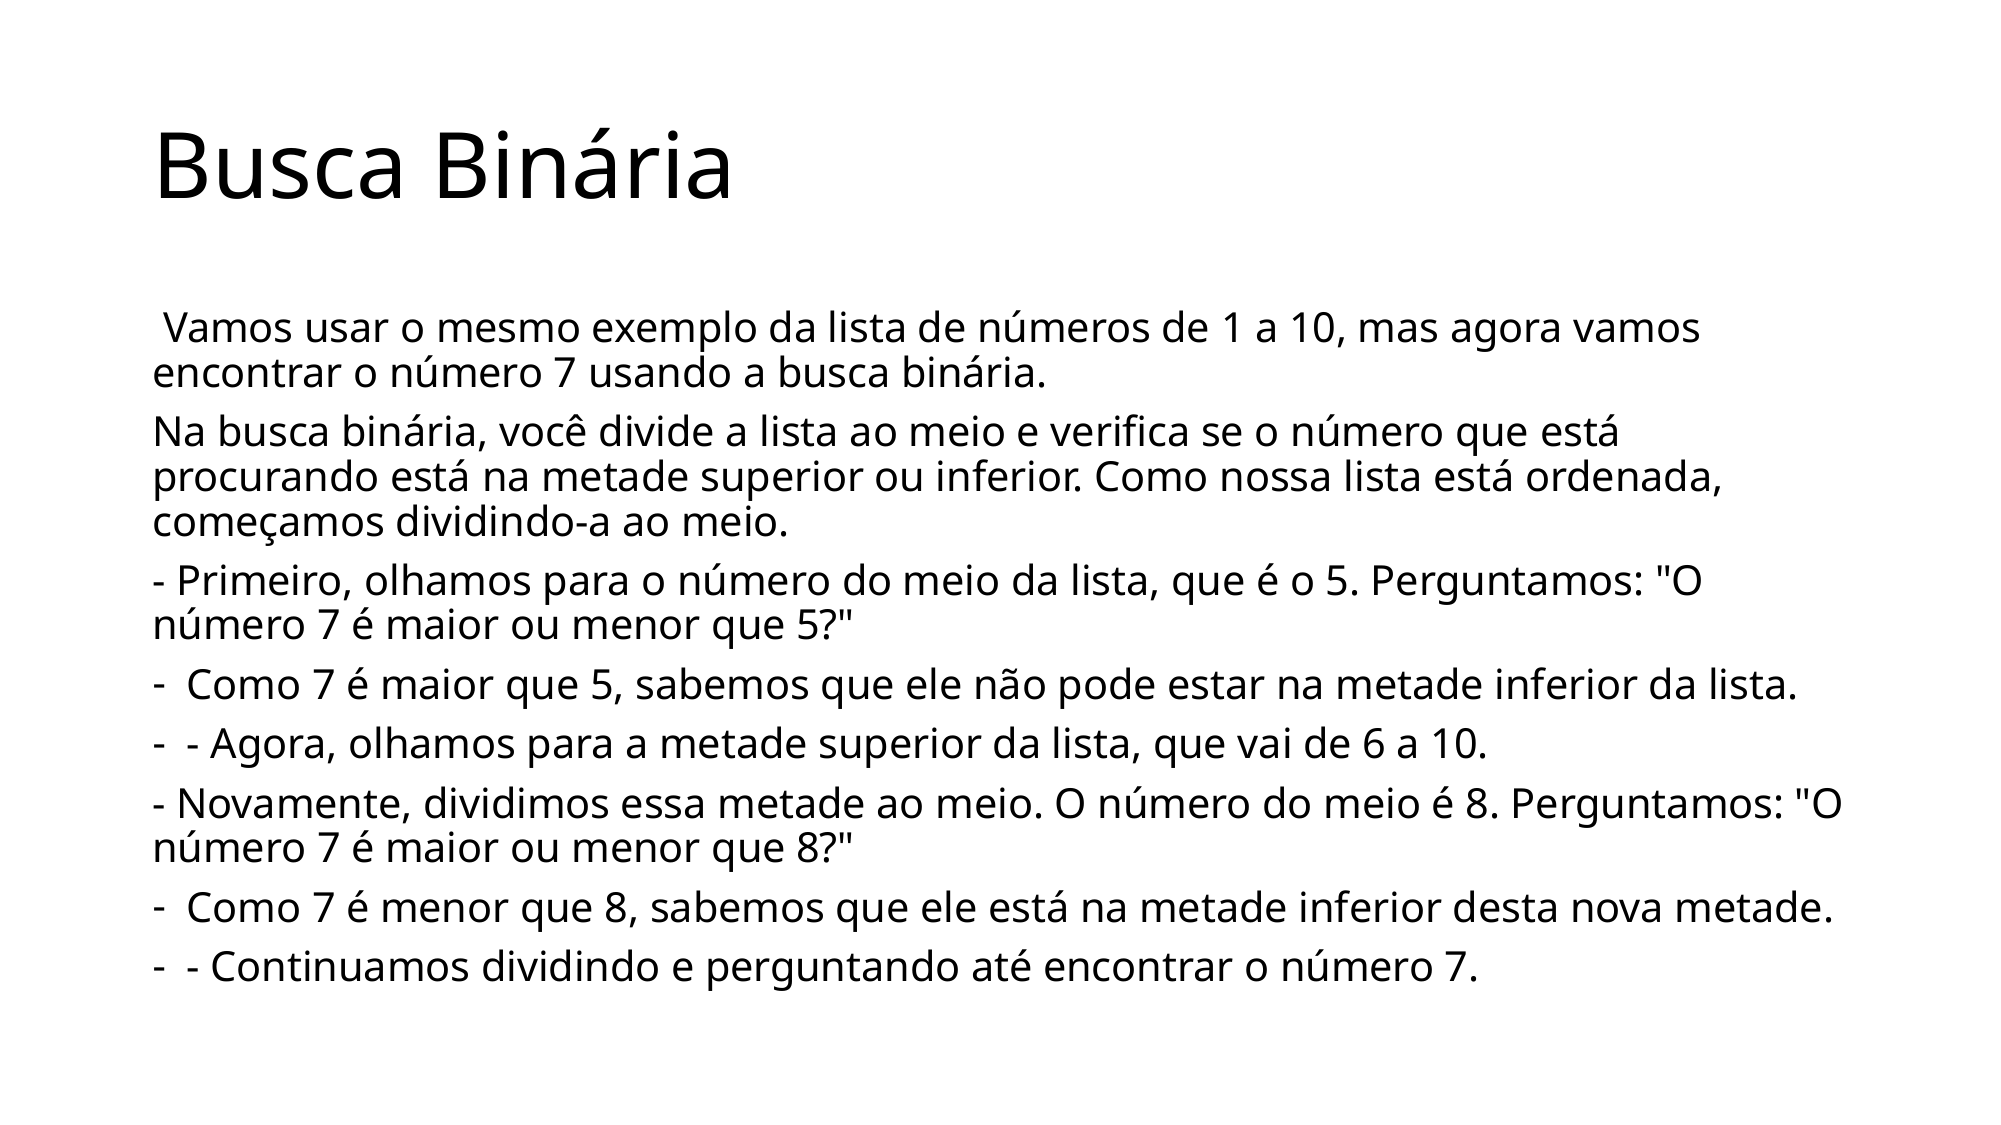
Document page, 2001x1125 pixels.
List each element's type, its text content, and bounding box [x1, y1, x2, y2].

title Busca Binária [137, 59, 1863, 278]
list Vamos usar o mesmo exemplo da lista de números de 1 a 10, mas agora vamos encontrar o número 7 usando a busca binária. Na busca binária, você divide a lista ao meio e verifica se o número que está procurando está na metade superior ou inferior. Como nossa lista está ordenada, começamos dividindo-a ao meio. - Primeiro, olhamos para o número do meio da lista, que é o 5. Perguntamos: "O número 7 é maior ou menor que 5?" Como 7 é maior que 5, sabemos que ele não pode estar na metade inferior da lista. - Agora, olhamos para a metade superior da lista, que vai de 6 a 10. - Novamente, dividimos essa metade ao meio. O número do meio é 8. Perguntamos: "O número 7 é maior ou menor que 8?" Como 7 é menor que 8, sabemos que ele está na metade inferior desta nova metade. - Continuamos dividindo e perguntando até encontrar o número 7. [137, 299, 1863, 1014]
